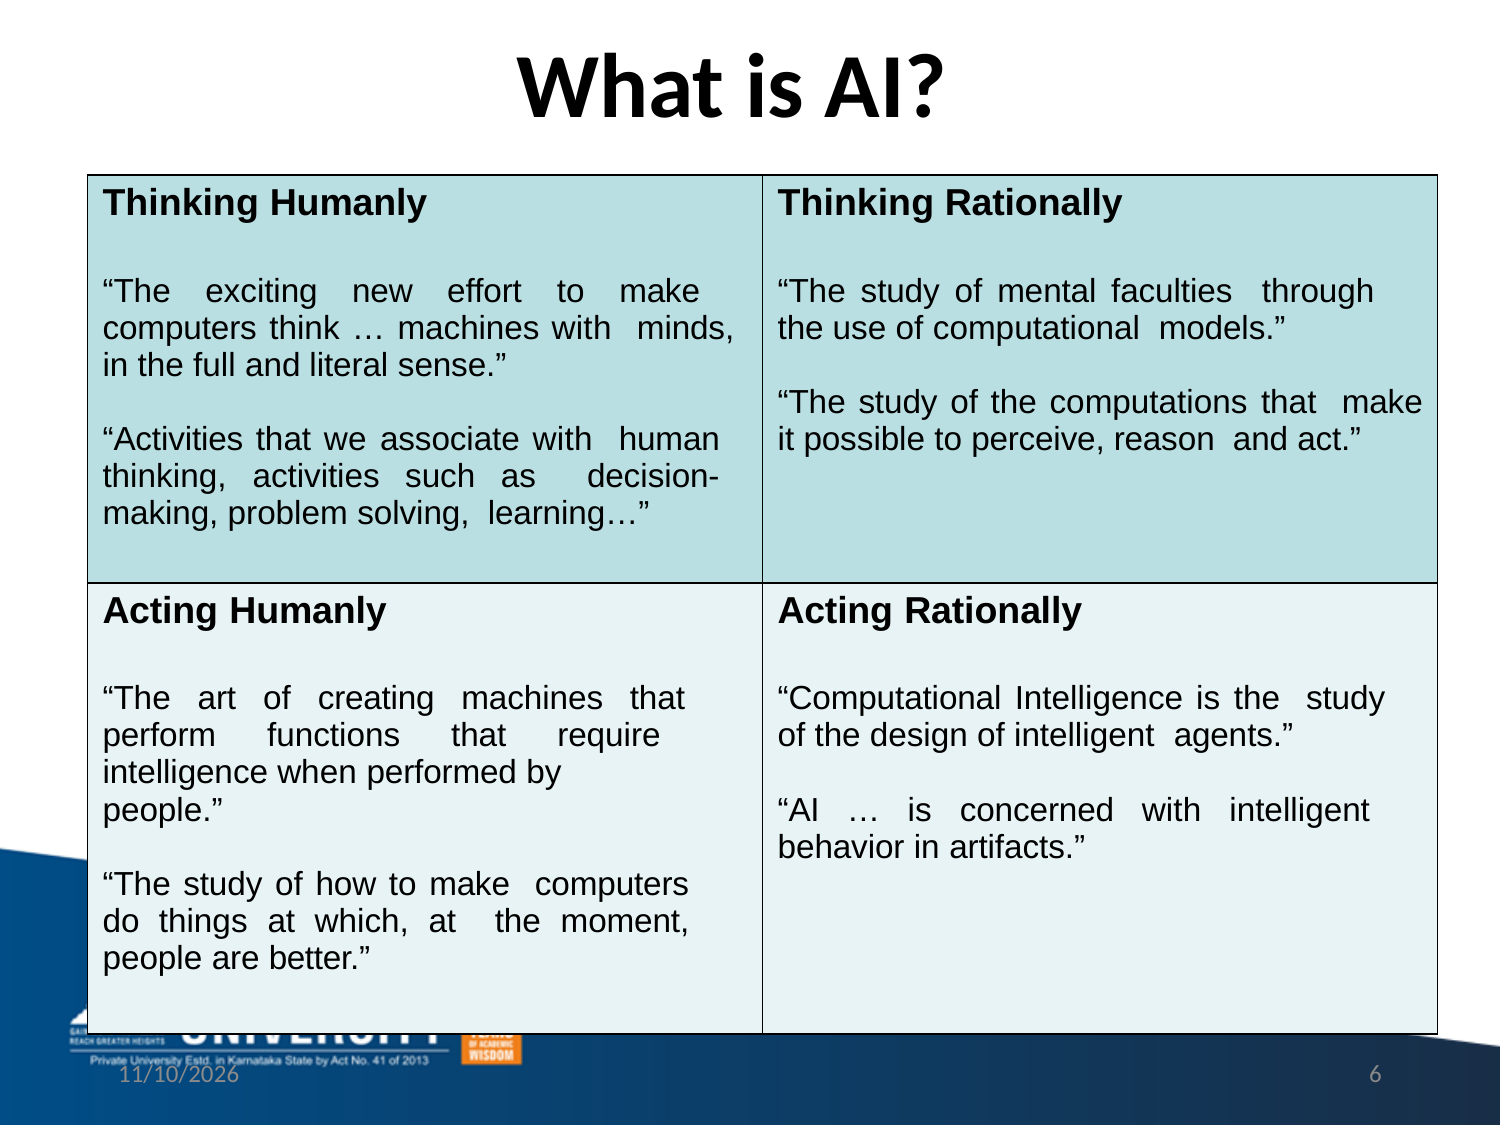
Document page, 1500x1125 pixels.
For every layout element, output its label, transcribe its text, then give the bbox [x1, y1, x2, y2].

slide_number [103, 1042, 441, 1103]
text_box What is AI? [513, 23, 983, 137]
picture [0, 845, 1500, 1125]
table_header Thinking Humanly “The exciting new effort to make computers think … machines with minds, in the full and literal sense.” “Activities that we associate with human thinking, activities such as decision-making, problem solving, learning…” [88, 176, 762, 582]
table_cell Acting Rationally “Computational Intelligence is the study of the design of intelligent agents.” “AI … is concerned with intelligent behavior in artifacts.” [763, 584, 1437, 1033]
table_header Thinking Rationally “The study of mental faculties through the use of computational models.” “The study of the computations that make it possible to perceive, reason and act.” [763, 176, 1437, 582]
slide_number 6 [1059, 1042, 1397, 1103]
table_cell Acting Humanly “The art of creating machines that perform functions that require intelligence when performed by people.” “The study of how to make computers do things at which, at the moment, people are better.” [88, 584, 762, 1033]
